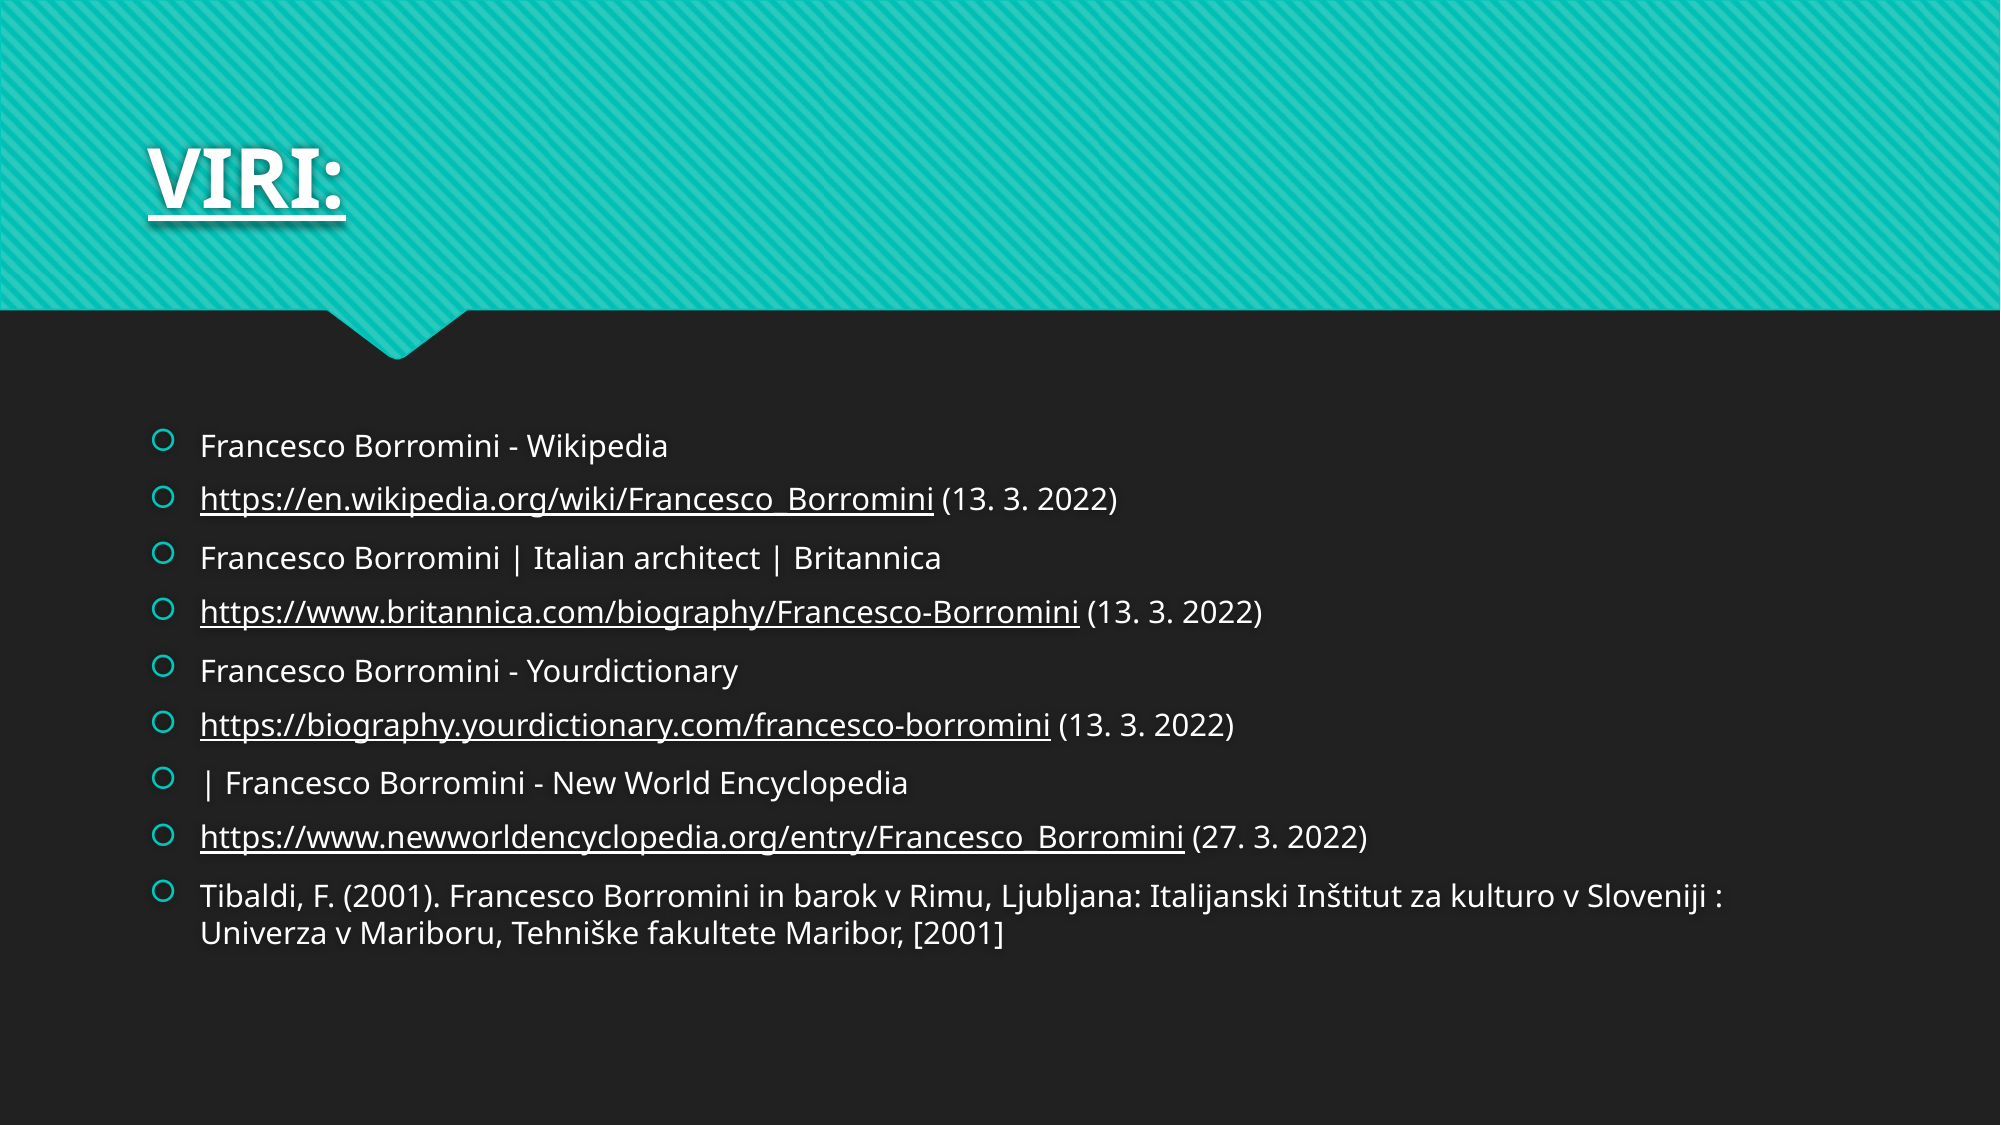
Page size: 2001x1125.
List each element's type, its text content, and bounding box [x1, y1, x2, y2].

title VIRI: [132, 73, 1868, 233]
list Francesco Borromini - Wikipedia https://en.wikipedia.org/wiki/Francesco_Borromini (13. 3. 2022) Francesco Borromini | Italian architect | Britannica https://www.britannica.com/biography/Francesco-Borromini (13. 3. 2022) Francesco Borromini - Yourdictionary https://biography.yourdictionary.com/francesco-borromini (13. 3. 2022) | Francesco Borromini - New World Encyclopedia https://www.newworldencyclopedia.org/entry/Francesco_Borromini (27. 3. 2022) Tibaldi, F. (2001). Francesco Borromini in barok v Rimu, Ljubljana: Italijanski Inštitut za kulturo v Sloveniji : Univerza v Mariboru, Tehniške fakultete Maribor, [2001] [134, 364, 1866, 962]
